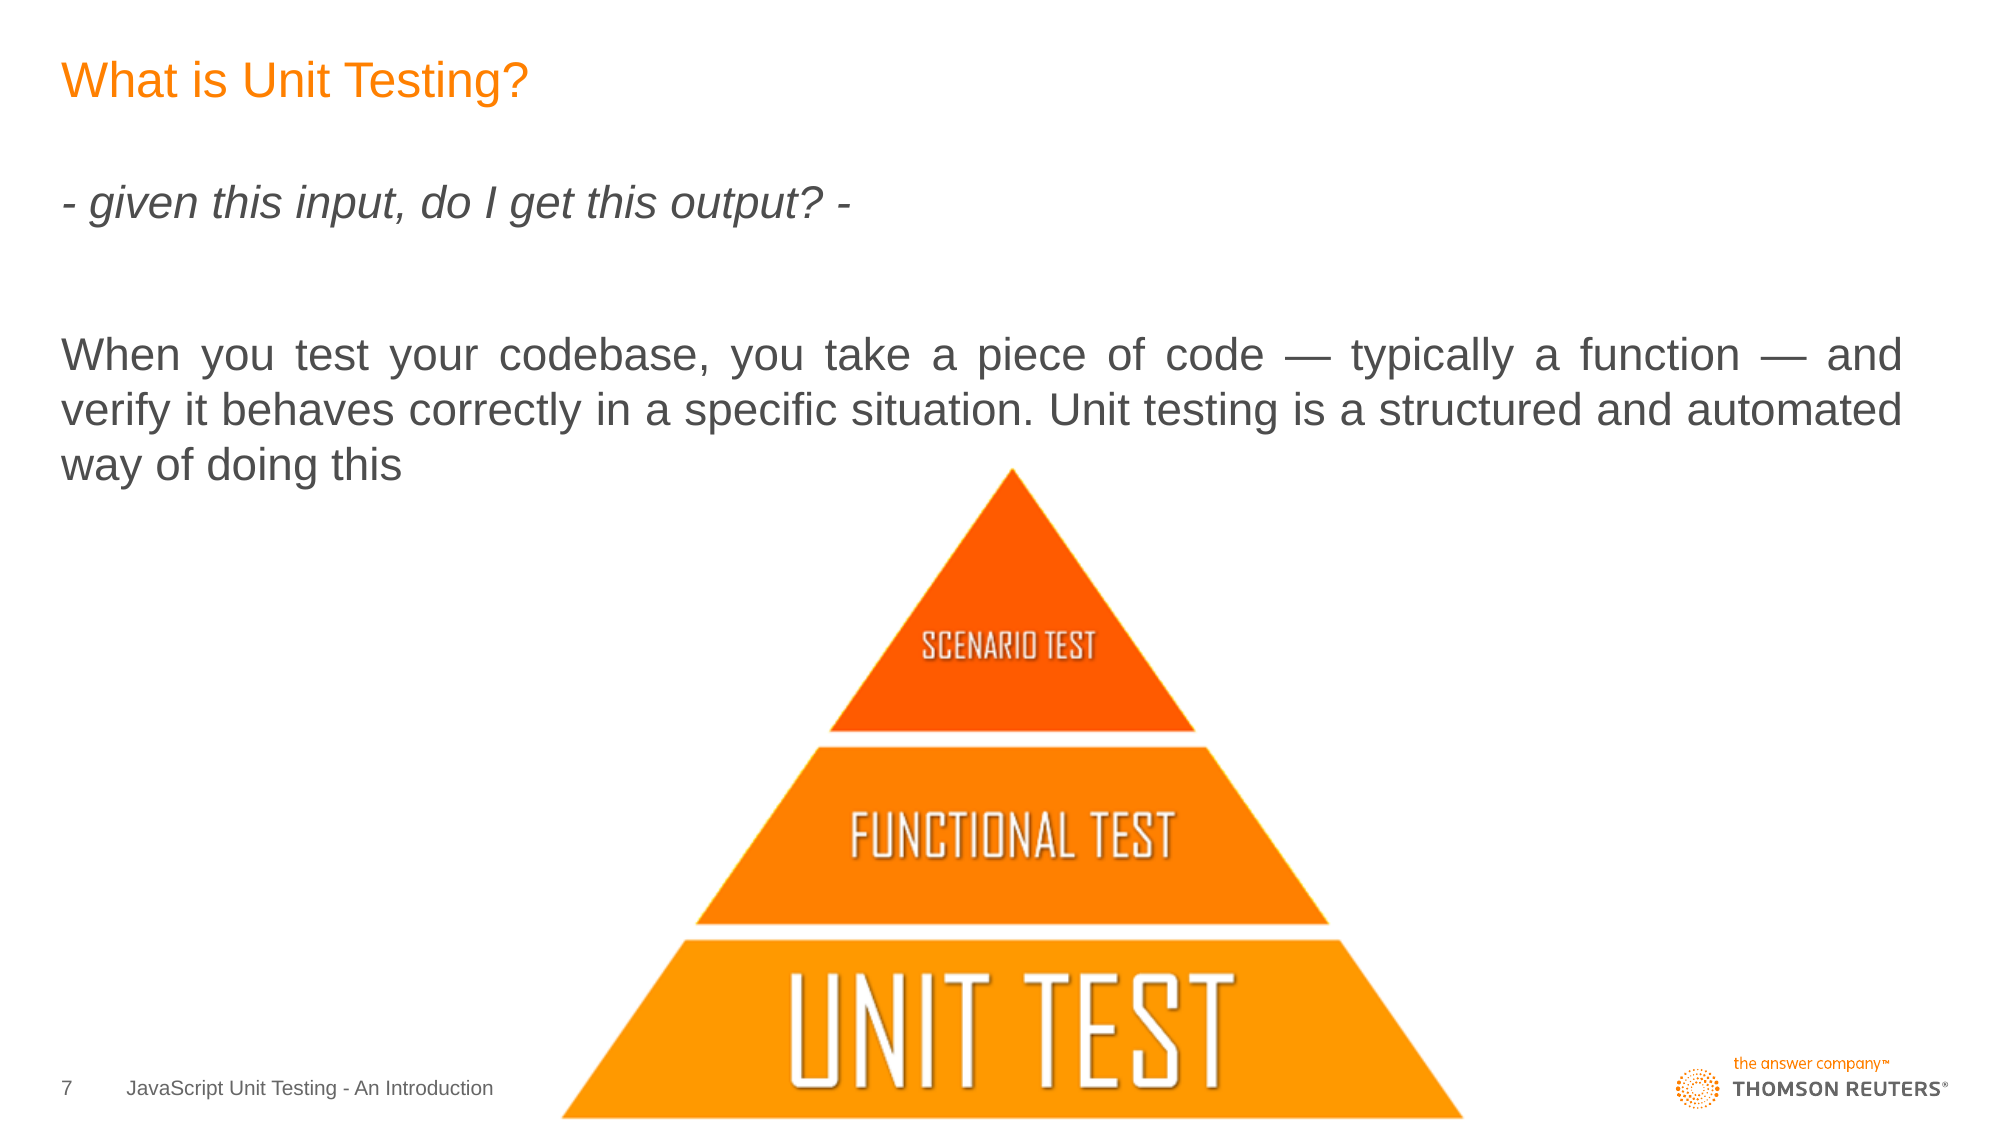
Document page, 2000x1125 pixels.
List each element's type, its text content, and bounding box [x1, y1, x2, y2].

list - given this input, do I get this output? - When you test your codebase, you take a piece of code — typically a function — and verify it behaves correctly in a specific situation. Unit testing is a structured and automated way of doing this [61, 173, 1905, 1028]
picture [555, 457, 1472, 1125]
footer JavaScript Unit Testing - An Introduction [126, 1074, 550, 1125]
slide_number 7 [61, 1074, 125, 1125]
title What is Unit Testing? [61, 47, 1750, 118]
